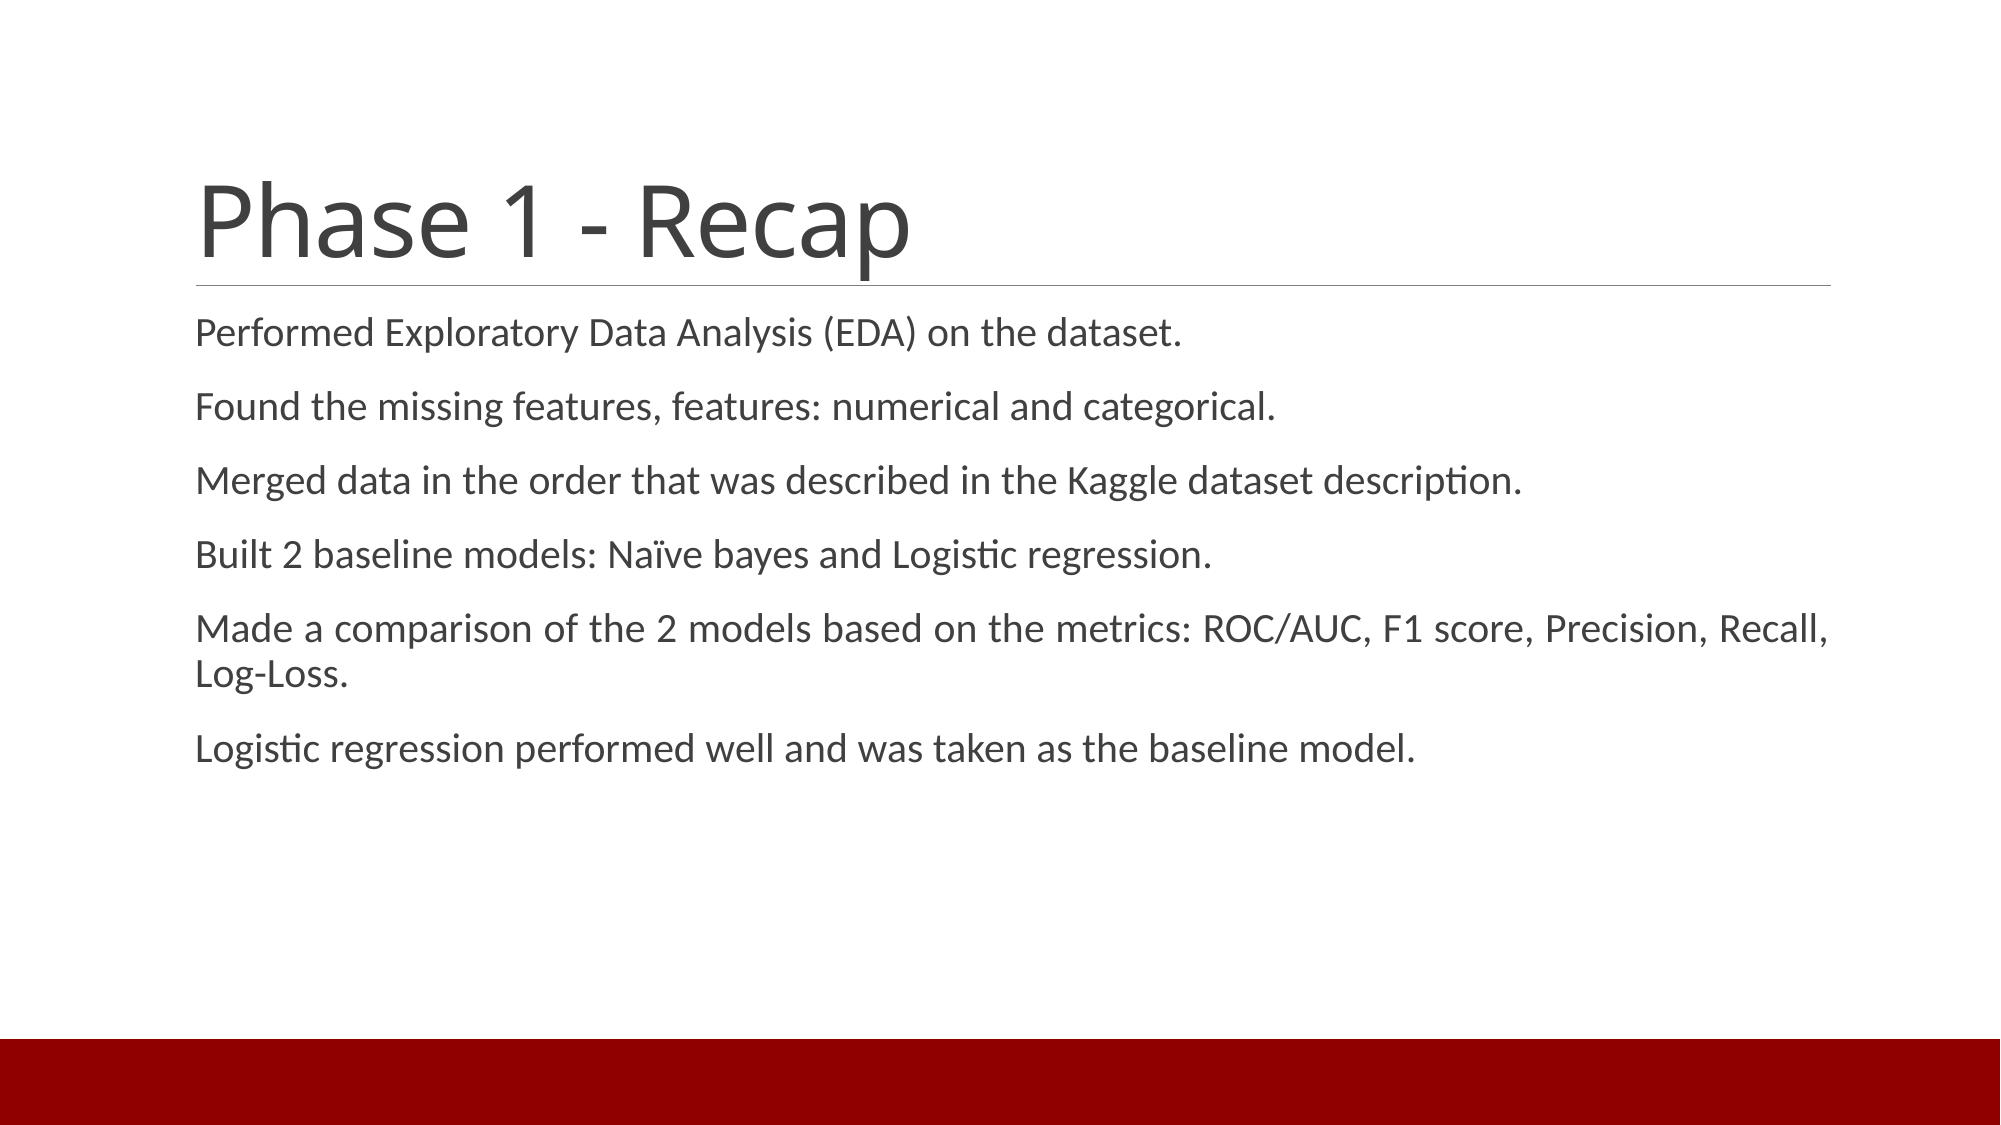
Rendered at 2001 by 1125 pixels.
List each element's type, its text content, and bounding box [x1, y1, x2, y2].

title Phase 1 - Recap [180, 47, 1830, 285]
list Performed Exploratory Data Analysis (EDA) on the dataset. Found the missing features, features: numerical and categorical. Merged data in the order that was described in the Kaggle dataset description. Built 2 baseline models: Naïve bayes and Logistic regression. Made a comparison of the 2 models based on the metrics: ROC/AUC, F1 score, Precision, Recall, Log-Loss. Logistic regression performed well and was taken as the baseline model. [180, 302, 1830, 963]
